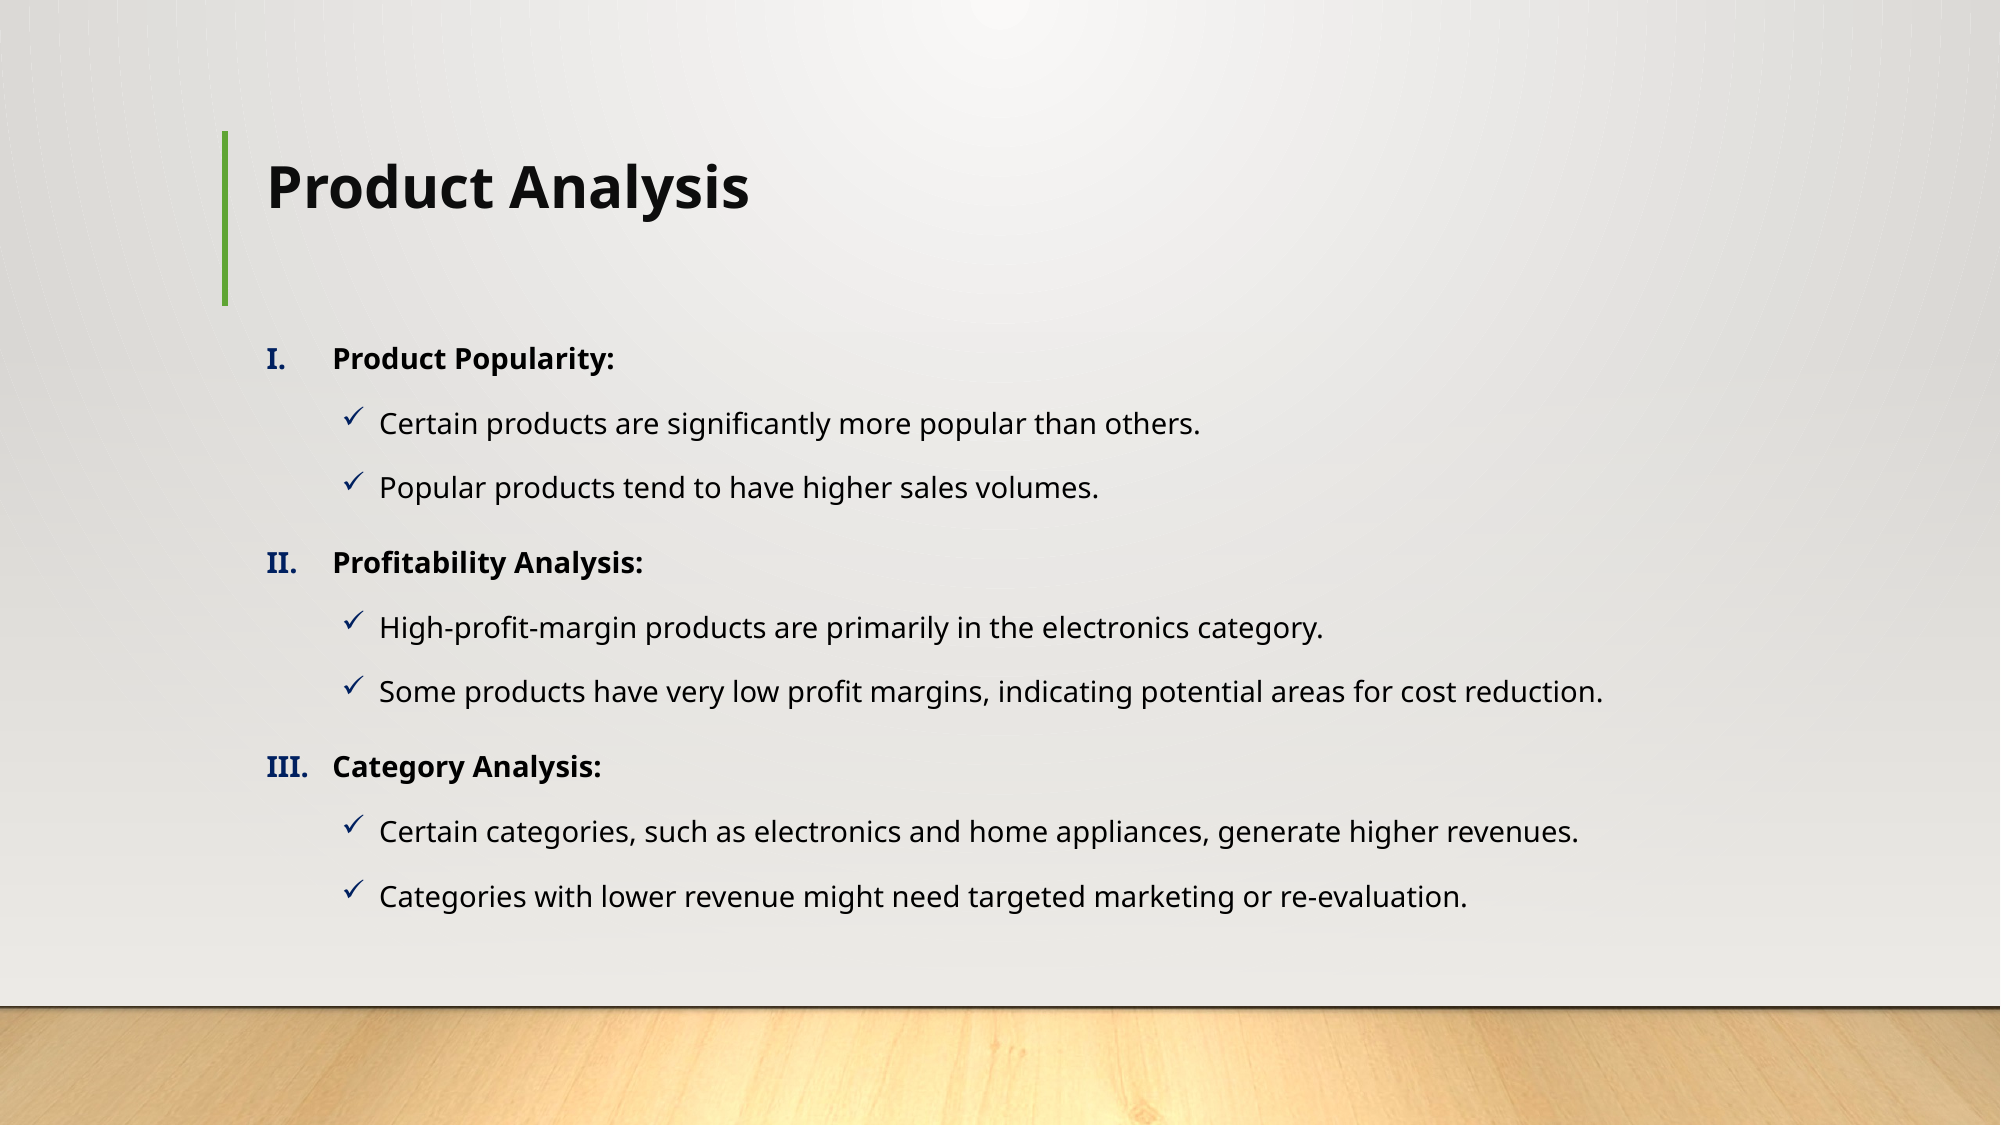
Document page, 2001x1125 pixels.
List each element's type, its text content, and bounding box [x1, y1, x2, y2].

title Product Analysis [251, 131, 1814, 274]
list Product Popularity: Certain products are significantly more popular than others. Popular products tend to have higher sales volumes. Profitability Analysis: High-profit-margin products are primarily in the electronics category. Some products have very low profit margins, indicating potential areas for cost reduction. Category Analysis: Certain categories, such as electronics and home appliances, generate higher revenues. Categories with lower revenue might need targeted marketing or re-evaluation. [251, 330, 1814, 993]
picture [0, 1006, 2000, 1125]
